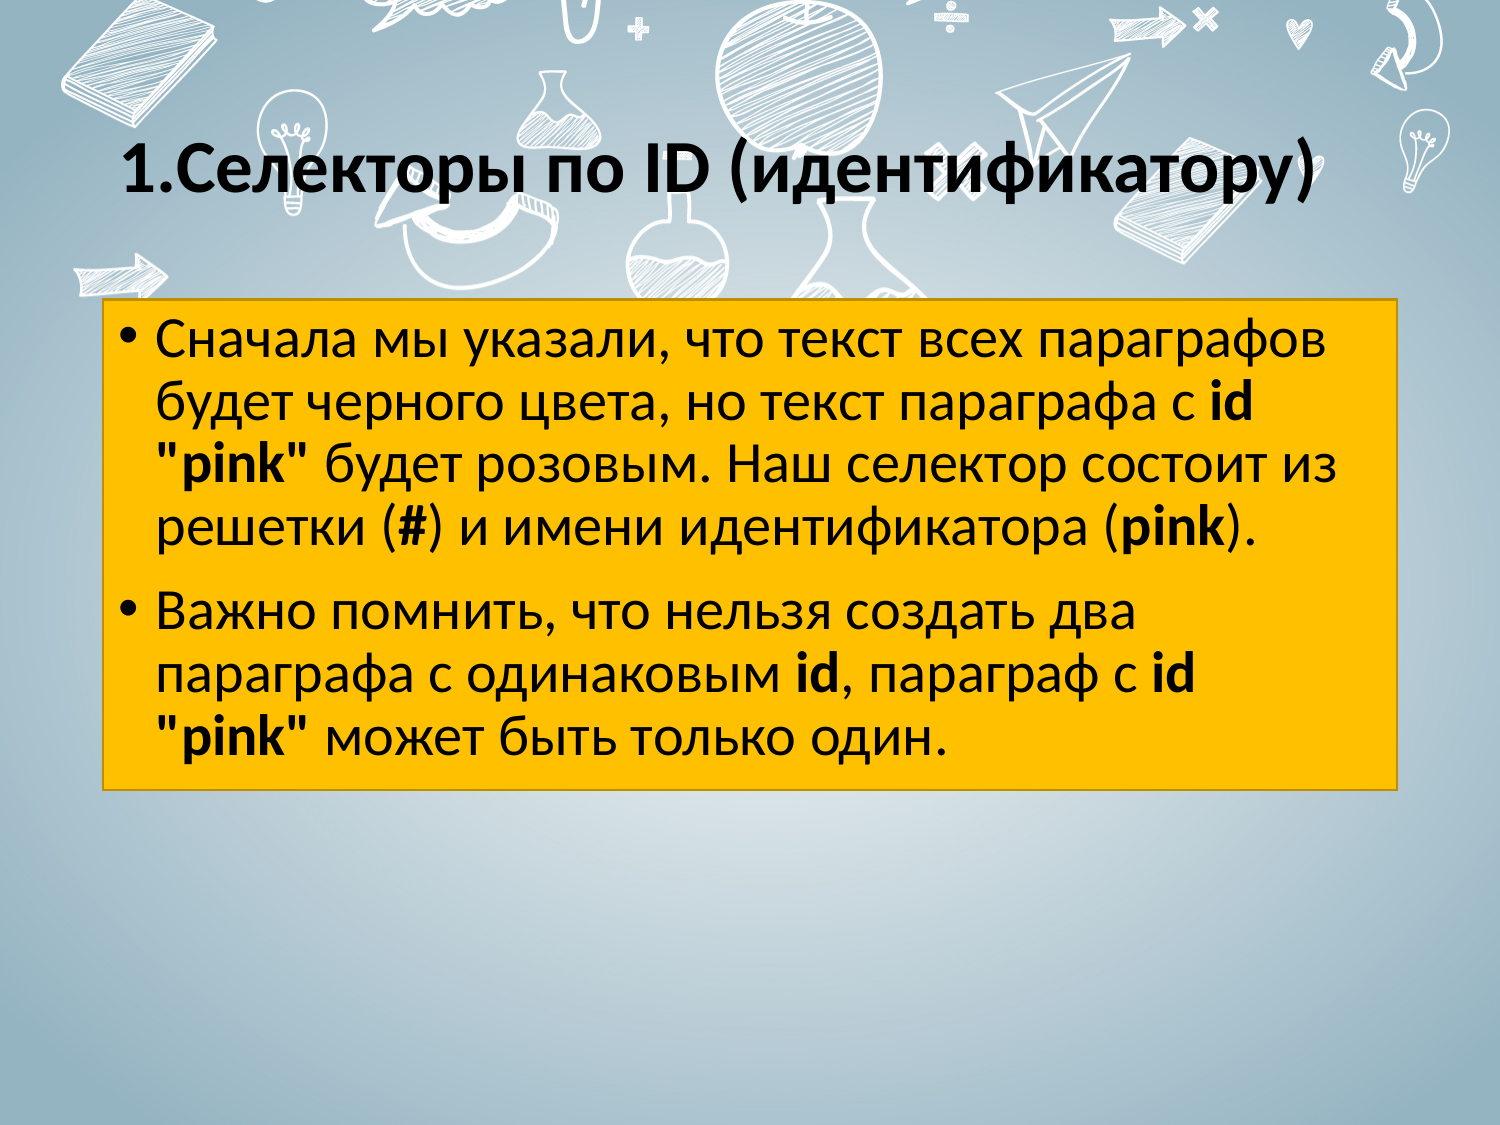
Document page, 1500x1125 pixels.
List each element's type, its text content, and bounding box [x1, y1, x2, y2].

title 1.Селекторы по ID (идентификатору) [103, 59, 1397, 278]
picture [0, 0, 1500, 1125]
list Сначала мы указали, что текст всех параграфов будет черного цвета, но текст параграфа с id "pink" будет розовым. Наш селектор состоит из решетки (#) и имени идентификатора (pink). Важно помнить, что нельзя создать два параграфа с одинаковым id, параграф с id "pink" может быть только один. [102, 298, 1398, 791]
